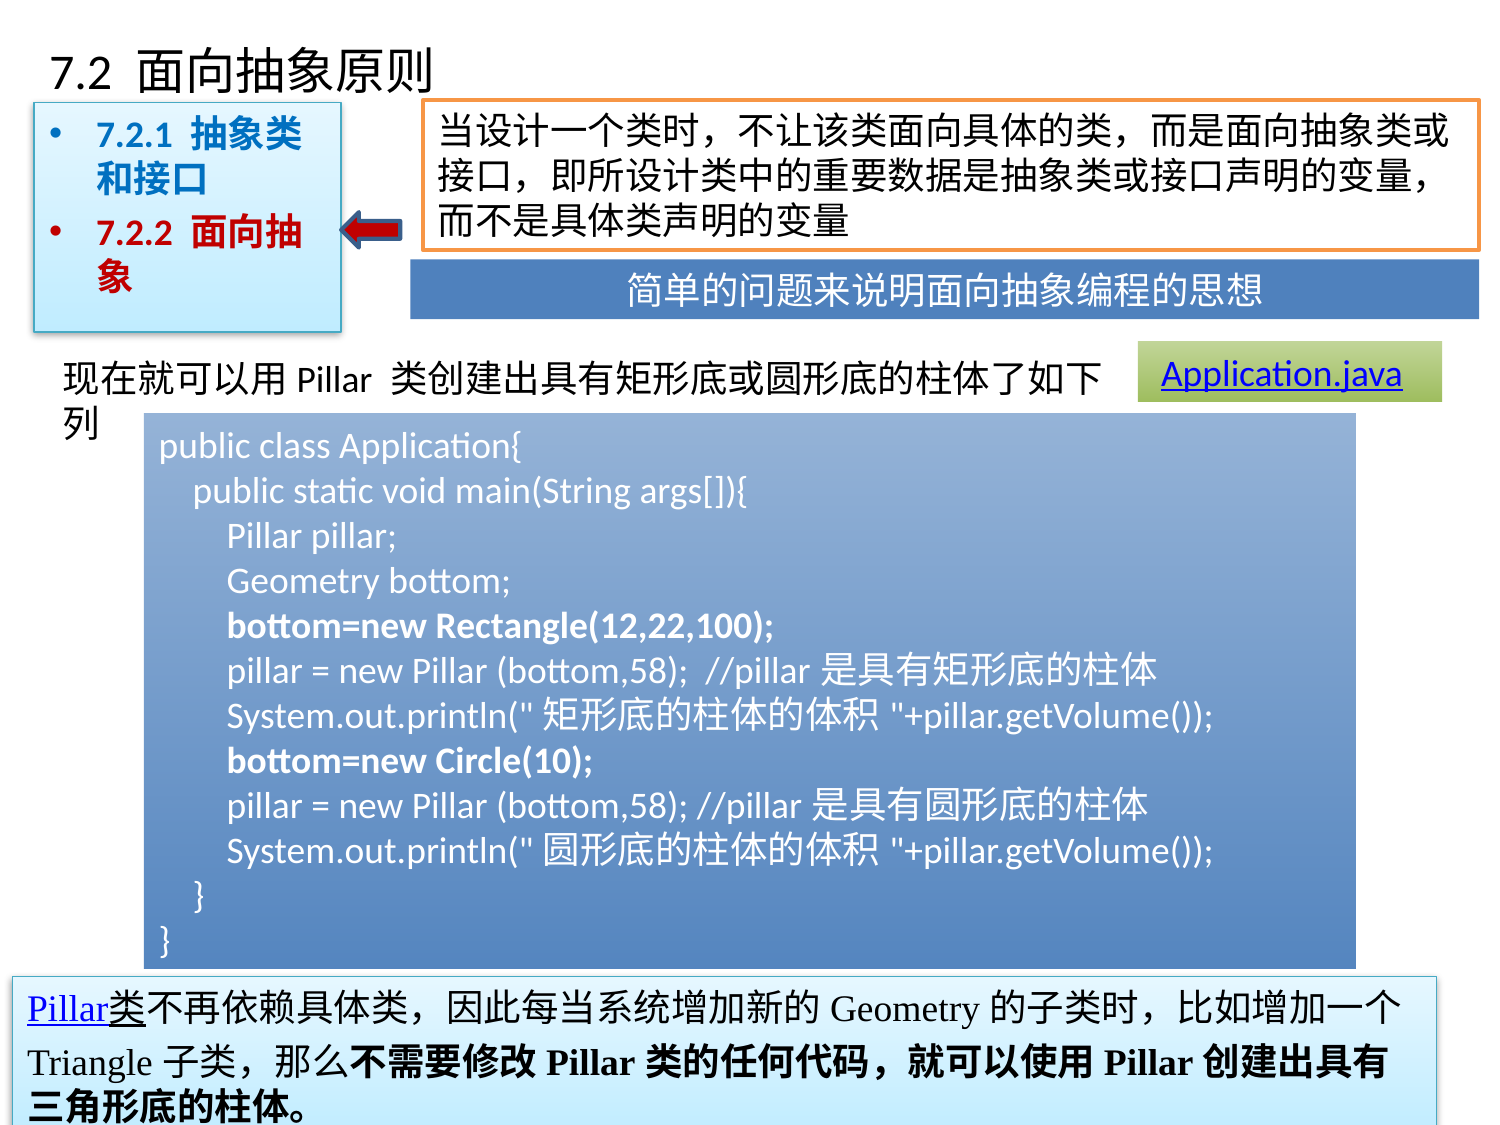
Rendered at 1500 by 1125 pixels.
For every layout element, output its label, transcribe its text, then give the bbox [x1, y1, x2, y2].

text_box public class Application{ public static void main(String args[]){ Pillar pillar; Geometry bottom; bottom=new Rectangle(12,22,100); pillar = new Pillar (bottom,58); //pillar是具有矩形底的柱体 System.out.println("矩形底的柱体的体积"+pillar.getVolume()); bottom=new Circle(10); pillar = new Pillar (bottom,58); //pillar是具有圆形底的柱体 System.out.println("圆形底的柱体的体积"+pillar.getVolume()); } } [143, 413, 1356, 969]
title 7.2 面向抽象原则 [34, 8, 467, 108]
text_box Pillar类不再依赖具体类，因此每当系统增加新的Geometry的子类时，比如增加一个Triangle子类，那么不需要修改Pillar类的任何代码，就可以使用Pillar创建出具有三角形底的柱体。 [12, 976, 1437, 1125]
text_box 现在就可以用Pillar 类创建出具有矩形底或圆形底的柱体了如下列 [47, 347, 1140, 453]
list 7.2.1 抽象类和接口 7.2.2 面向抽象 [33, 102, 342, 333]
text_box 简单的问题来说明面向抽象编程的思想 [410, 259, 1480, 320]
text_box [339, 210, 403, 250]
text_box 当设计一个类时，不让该类面向具体的类，而是面向抽象类或接口，即所设计类中的重要数据是抽象类或接口声明的变量，而不是具体类声明的变量 [421, 98, 1481, 252]
text_box Application.java [1137, 341, 1443, 402]
